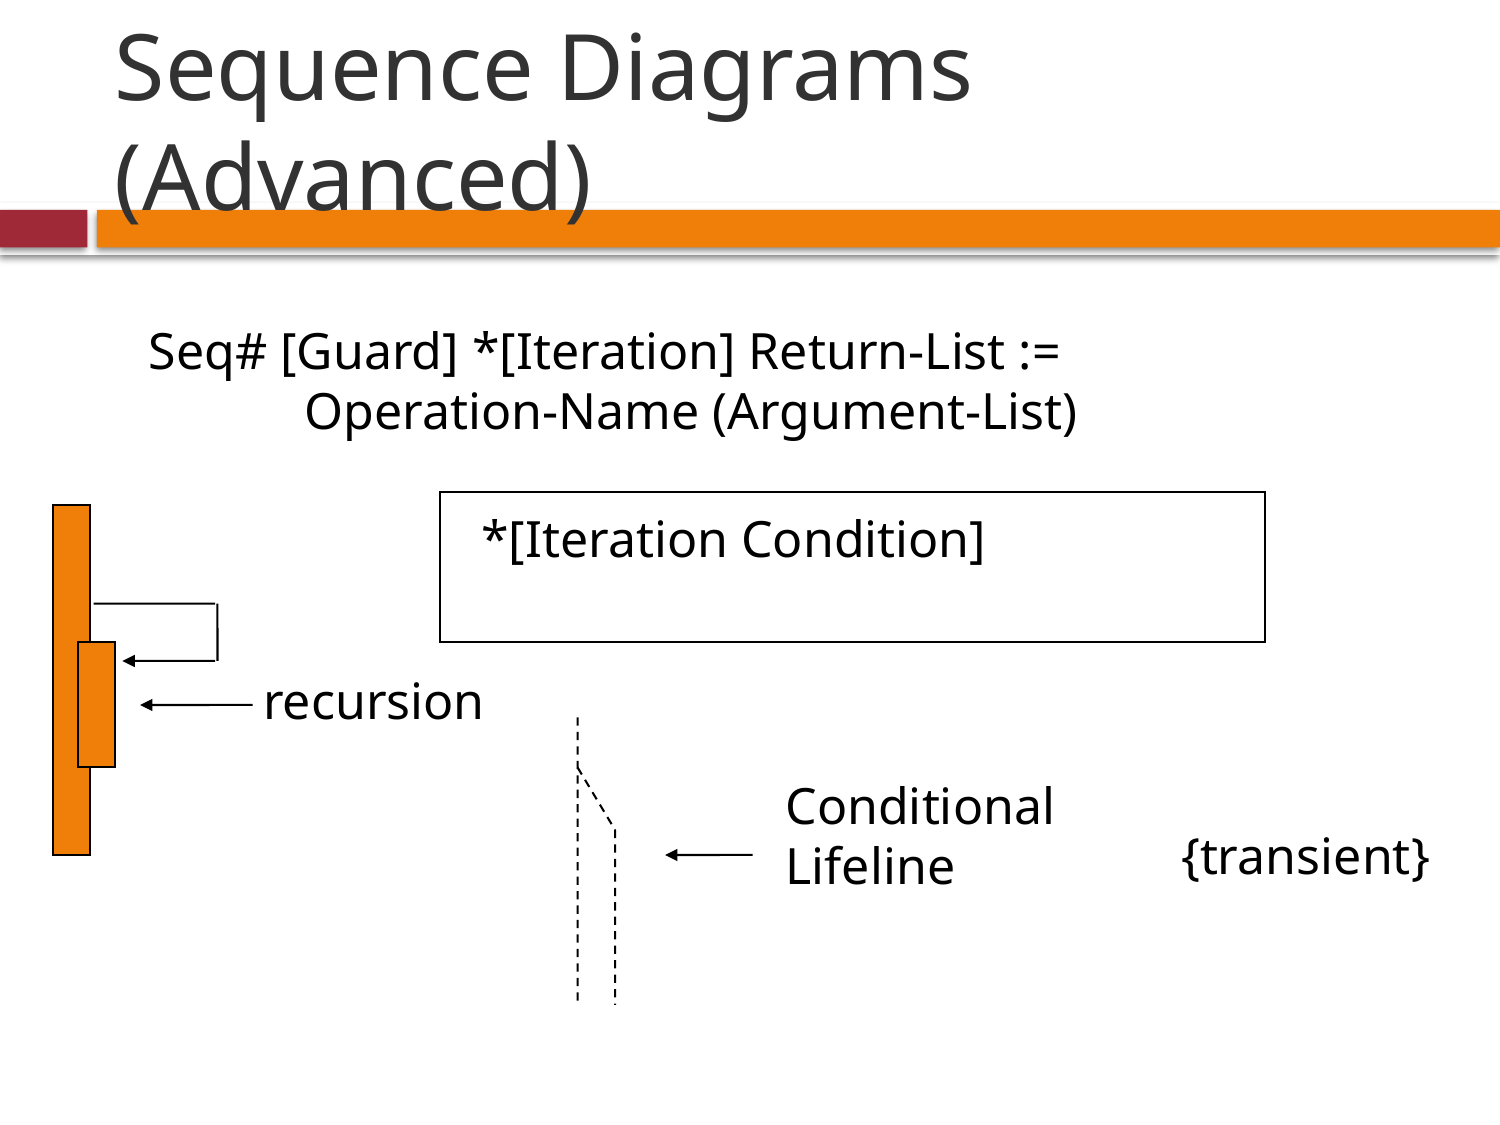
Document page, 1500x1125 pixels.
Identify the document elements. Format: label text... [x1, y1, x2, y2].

title Sequence Diagrams (Advanced) [99, 37, 1438, 200]
text_box {transient} [1166, 817, 1445, 893]
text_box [439, 492, 1266, 643]
text_box Seq# [Guard] *[Iteration] Return-List := Operation-Name (Argument-List) [133, 312, 1093, 448]
text_box Conditional Lifeline [770, 767, 1071, 903]
text_box [665, 848, 753, 862]
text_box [52, 504, 499, 856]
